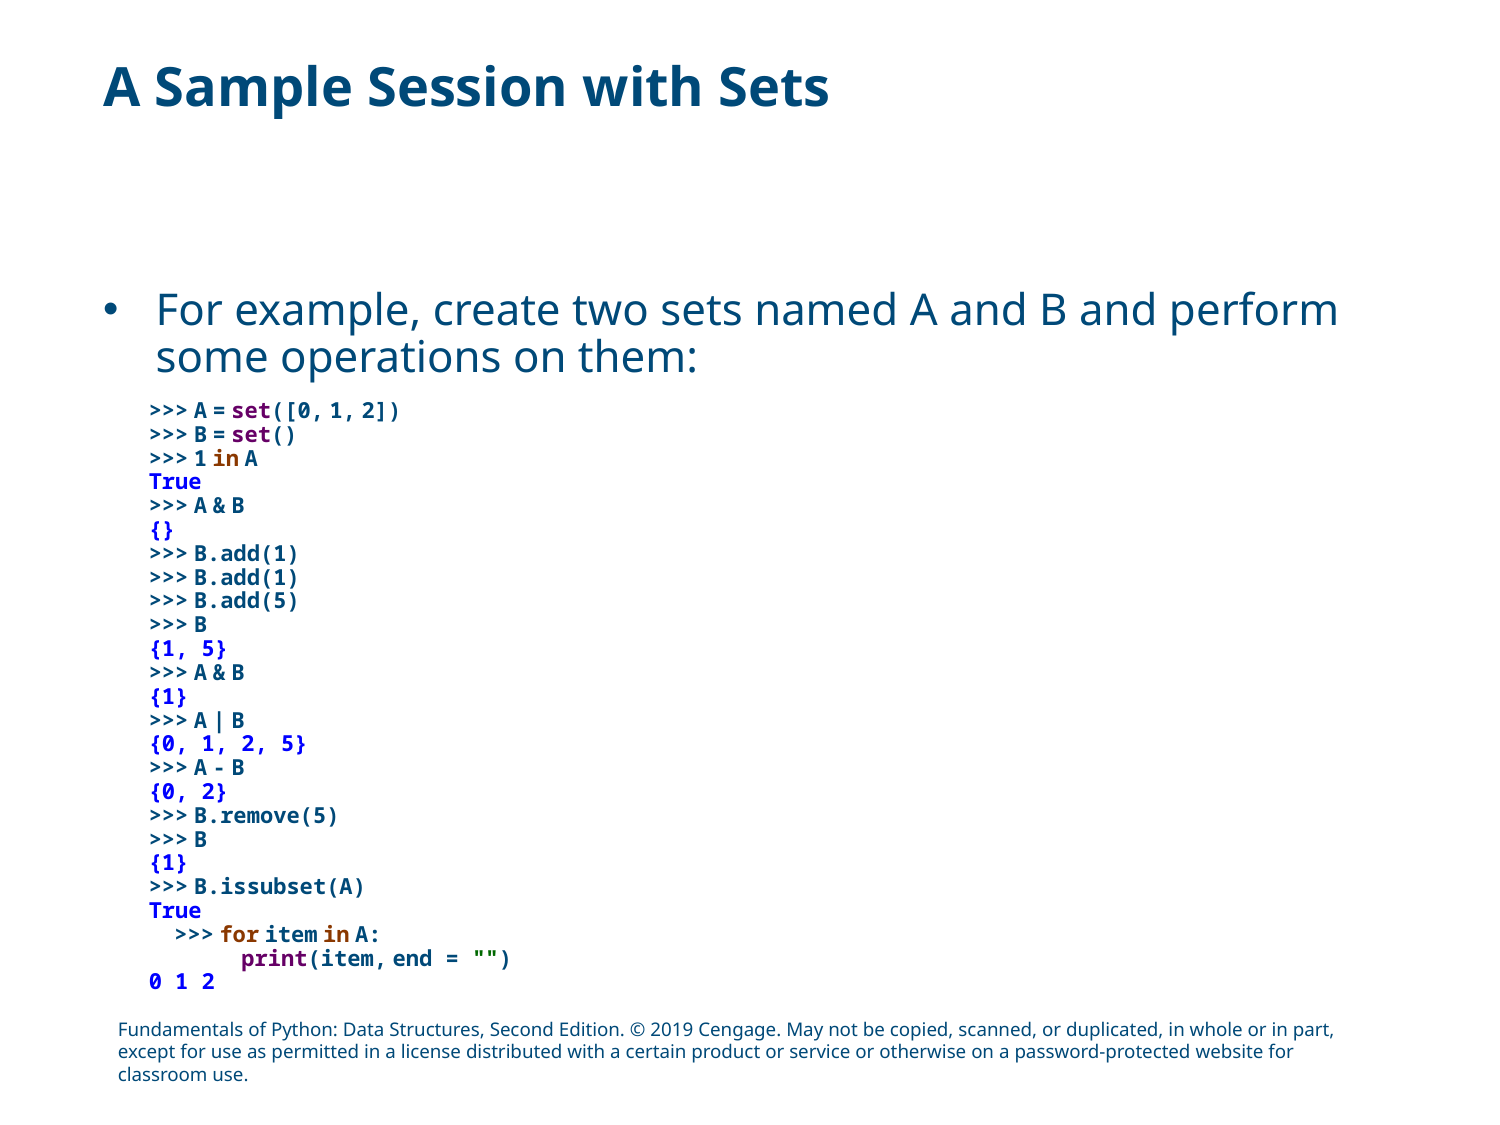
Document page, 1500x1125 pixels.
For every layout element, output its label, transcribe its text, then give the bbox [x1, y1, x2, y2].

title A Sample Session with Sets [103, 59, 1397, 138]
list >>> A = set([0, 1, 2]) >>> B = set() >>> 1 in A True >>> A & B {} >>> B.add(1) >>> B.add(1) >>> B.add(5) >>> B {1, 5} >>> A & B {1} >>> A | B {0, 1, 2, 5} >>> A - B {0, 2} >>> B.remove(5) >>> B {1} >>> B.issubset(A) True >>> for item in A: print(item, end = "") 0 1 2 [125, 399, 1397, 997]
footer Fundamentals of Python: Data Structures, Second Edition. © 2019 Cengage. May not be copied, scanned, or duplicated, in whole or in part, except for use as permitted in a license distributed with a certain product or service or otherwise on a password-protected website for classroom use. [103, 1009, 1397, 1070]
list For example, create two sets named A and B and perform some operations on them: [103, 287, 1397, 388]
